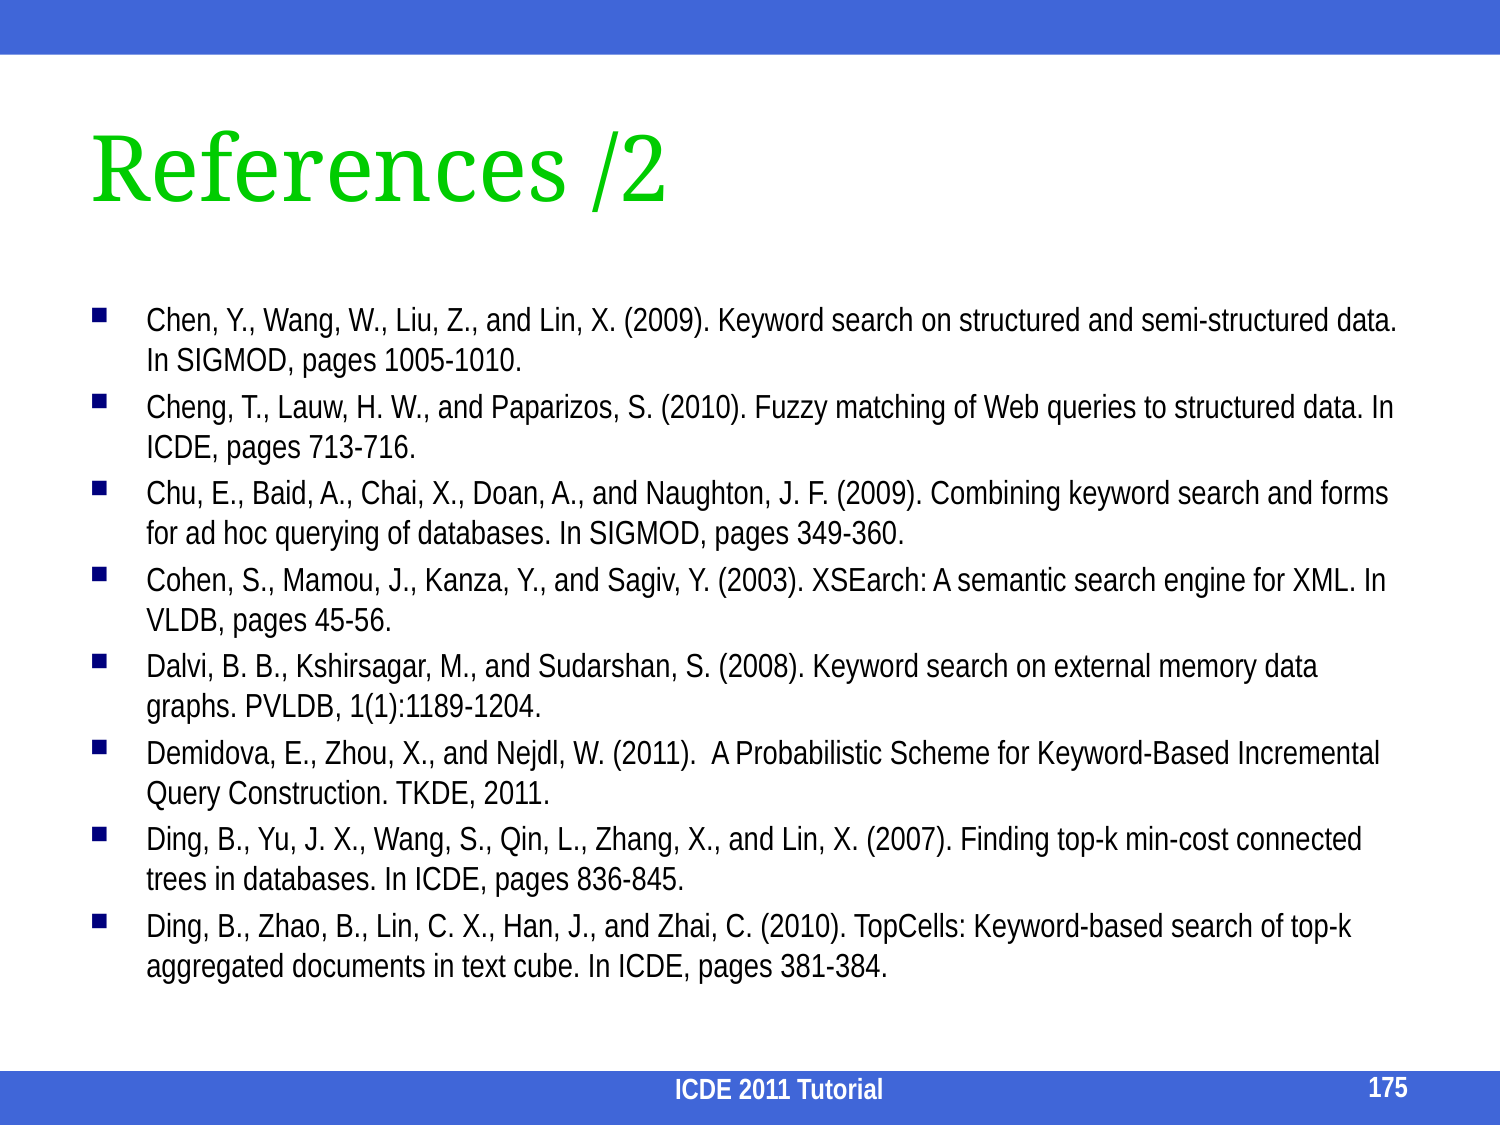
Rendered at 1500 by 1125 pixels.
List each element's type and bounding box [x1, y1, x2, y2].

slide_number [1234, 1074, 1424, 1111]
list [74, 290, 1426, 1059]
title [74, 74, 1426, 256]
footer [348, 1076, 1211, 1113]
